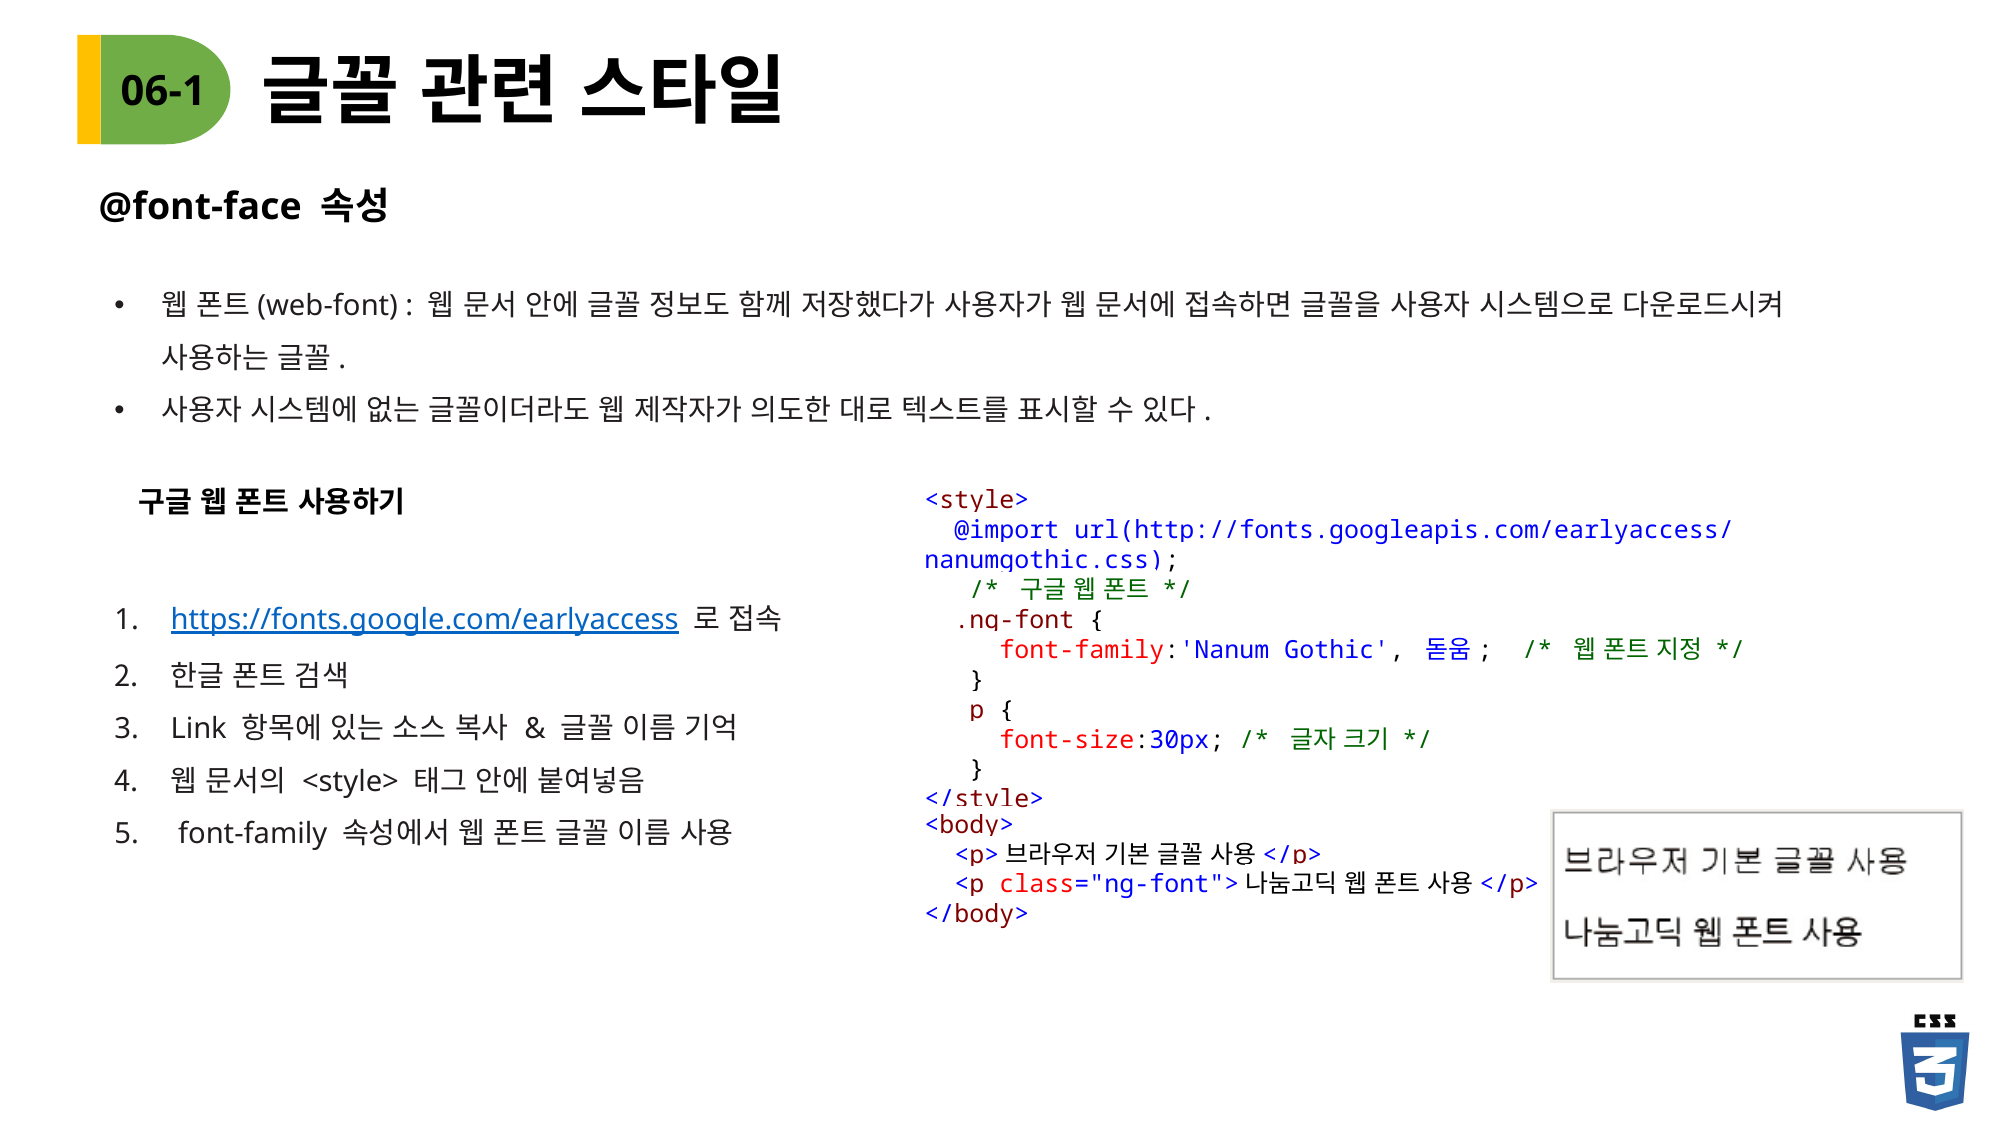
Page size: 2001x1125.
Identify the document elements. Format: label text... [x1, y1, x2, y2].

picture [1550, 809, 1964, 983]
text_box @font-face 속성 [83, 174, 478, 235]
text_box <style> @import url(http://fonts.googleapis.com/earlyaccess/nanumgothic.css); /* 구글 웹 폰트 */ .ng-font { font-family:'Nanum Gothic', 돋움; /* 웹 폰트 지정 */ } p { font-size:30px; /* 글자 크기 */ } </style> [909, 476, 1910, 800]
text_box <body> <p>브라우저 기본 글꼴 사용</p> <p class="ng-font">나눔고딕 웹 폰트 사용</p> </body> [909, 800, 1910, 936]
text_box 웹 폰트(web-font) : 웹 문서 안에 글꼴 정보도 함께 저장했다가 사용자가 웹 문서에 접속하면 글꼴을 사용자 시스템으로 다운로드시켜 사용하는 글꼴. 사용자 시스템에 없는 글꼴이더라도 웹 제작자가 의도한 대로 텍스트를 표시할 수 있다. [99, 261, 1824, 434]
text_box https://fonts.google.com/earlyaccess 로 접속 한글 폰트 검색 Link 항목에 있는 소스 복사 & 글꼴 이름 기억 웹 문서의 <style> 태그 안에 붙여넣음 font-family 속성에서 웹 폰트 글꼴 이름 사용 [99, 572, 909, 857]
text_box 06-1 [105, 56, 233, 122]
text_box 구글 웹 폰트 사용하기 [123, 476, 909, 526]
picture [1894, 1006, 1981, 1114]
title 글꼴 관련 스타일 [246, 38, 1739, 149]
text_box [1261, 284, 1293, 346]
